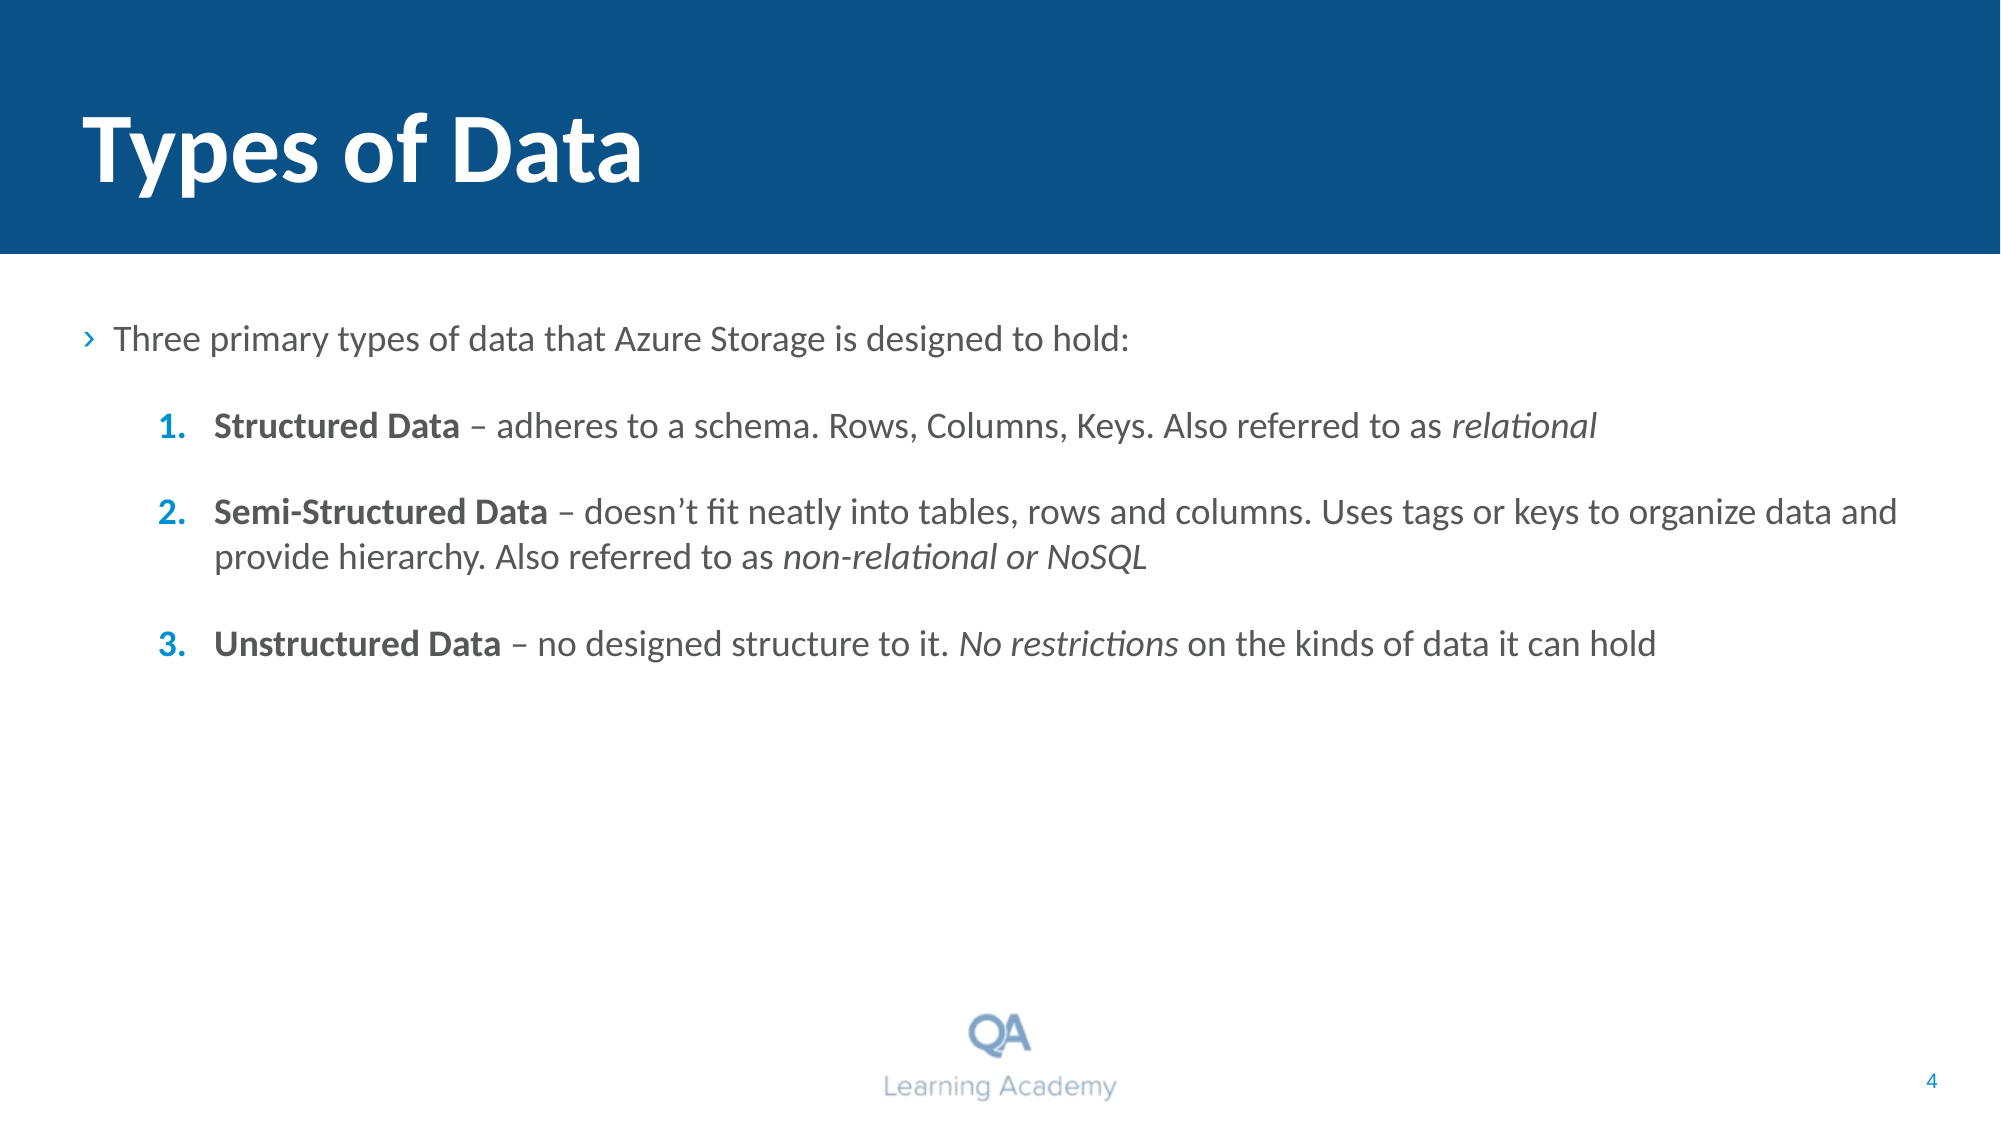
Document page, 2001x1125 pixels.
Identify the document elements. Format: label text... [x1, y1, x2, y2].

title Types of Data [67, 20, 1565, 210]
list Three primary types of data that Azure Storage is designed to hold: Structured Data – adheres to a schema. Rows, Columns, Keys. Also referred to as relational Semi-Structured Data – doesn’t fit neatly into tables, rows and columns. Uses tags or keys to organize data and provide hierarchy. Also referred to as non-relational or NoSQL Unstructured Data – no designed structure to it. No restrictions on the kinds of data it can hold [67, 306, 1939, 1000]
